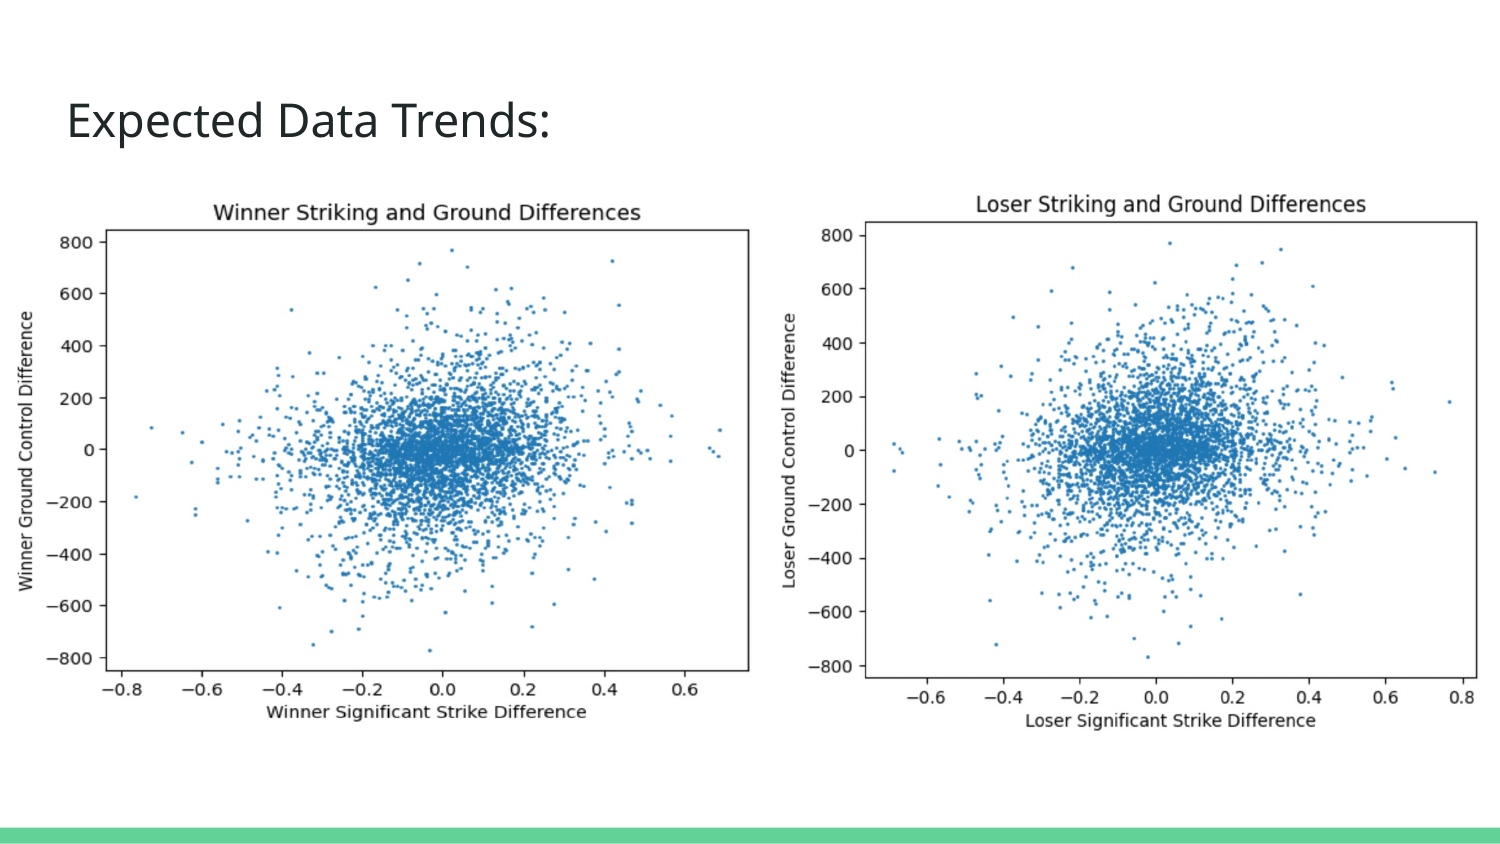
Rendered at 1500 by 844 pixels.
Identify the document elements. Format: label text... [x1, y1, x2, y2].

title Expected Data Trends: [51, 72, 1449, 167]
picture [0, 181, 1500, 744]
